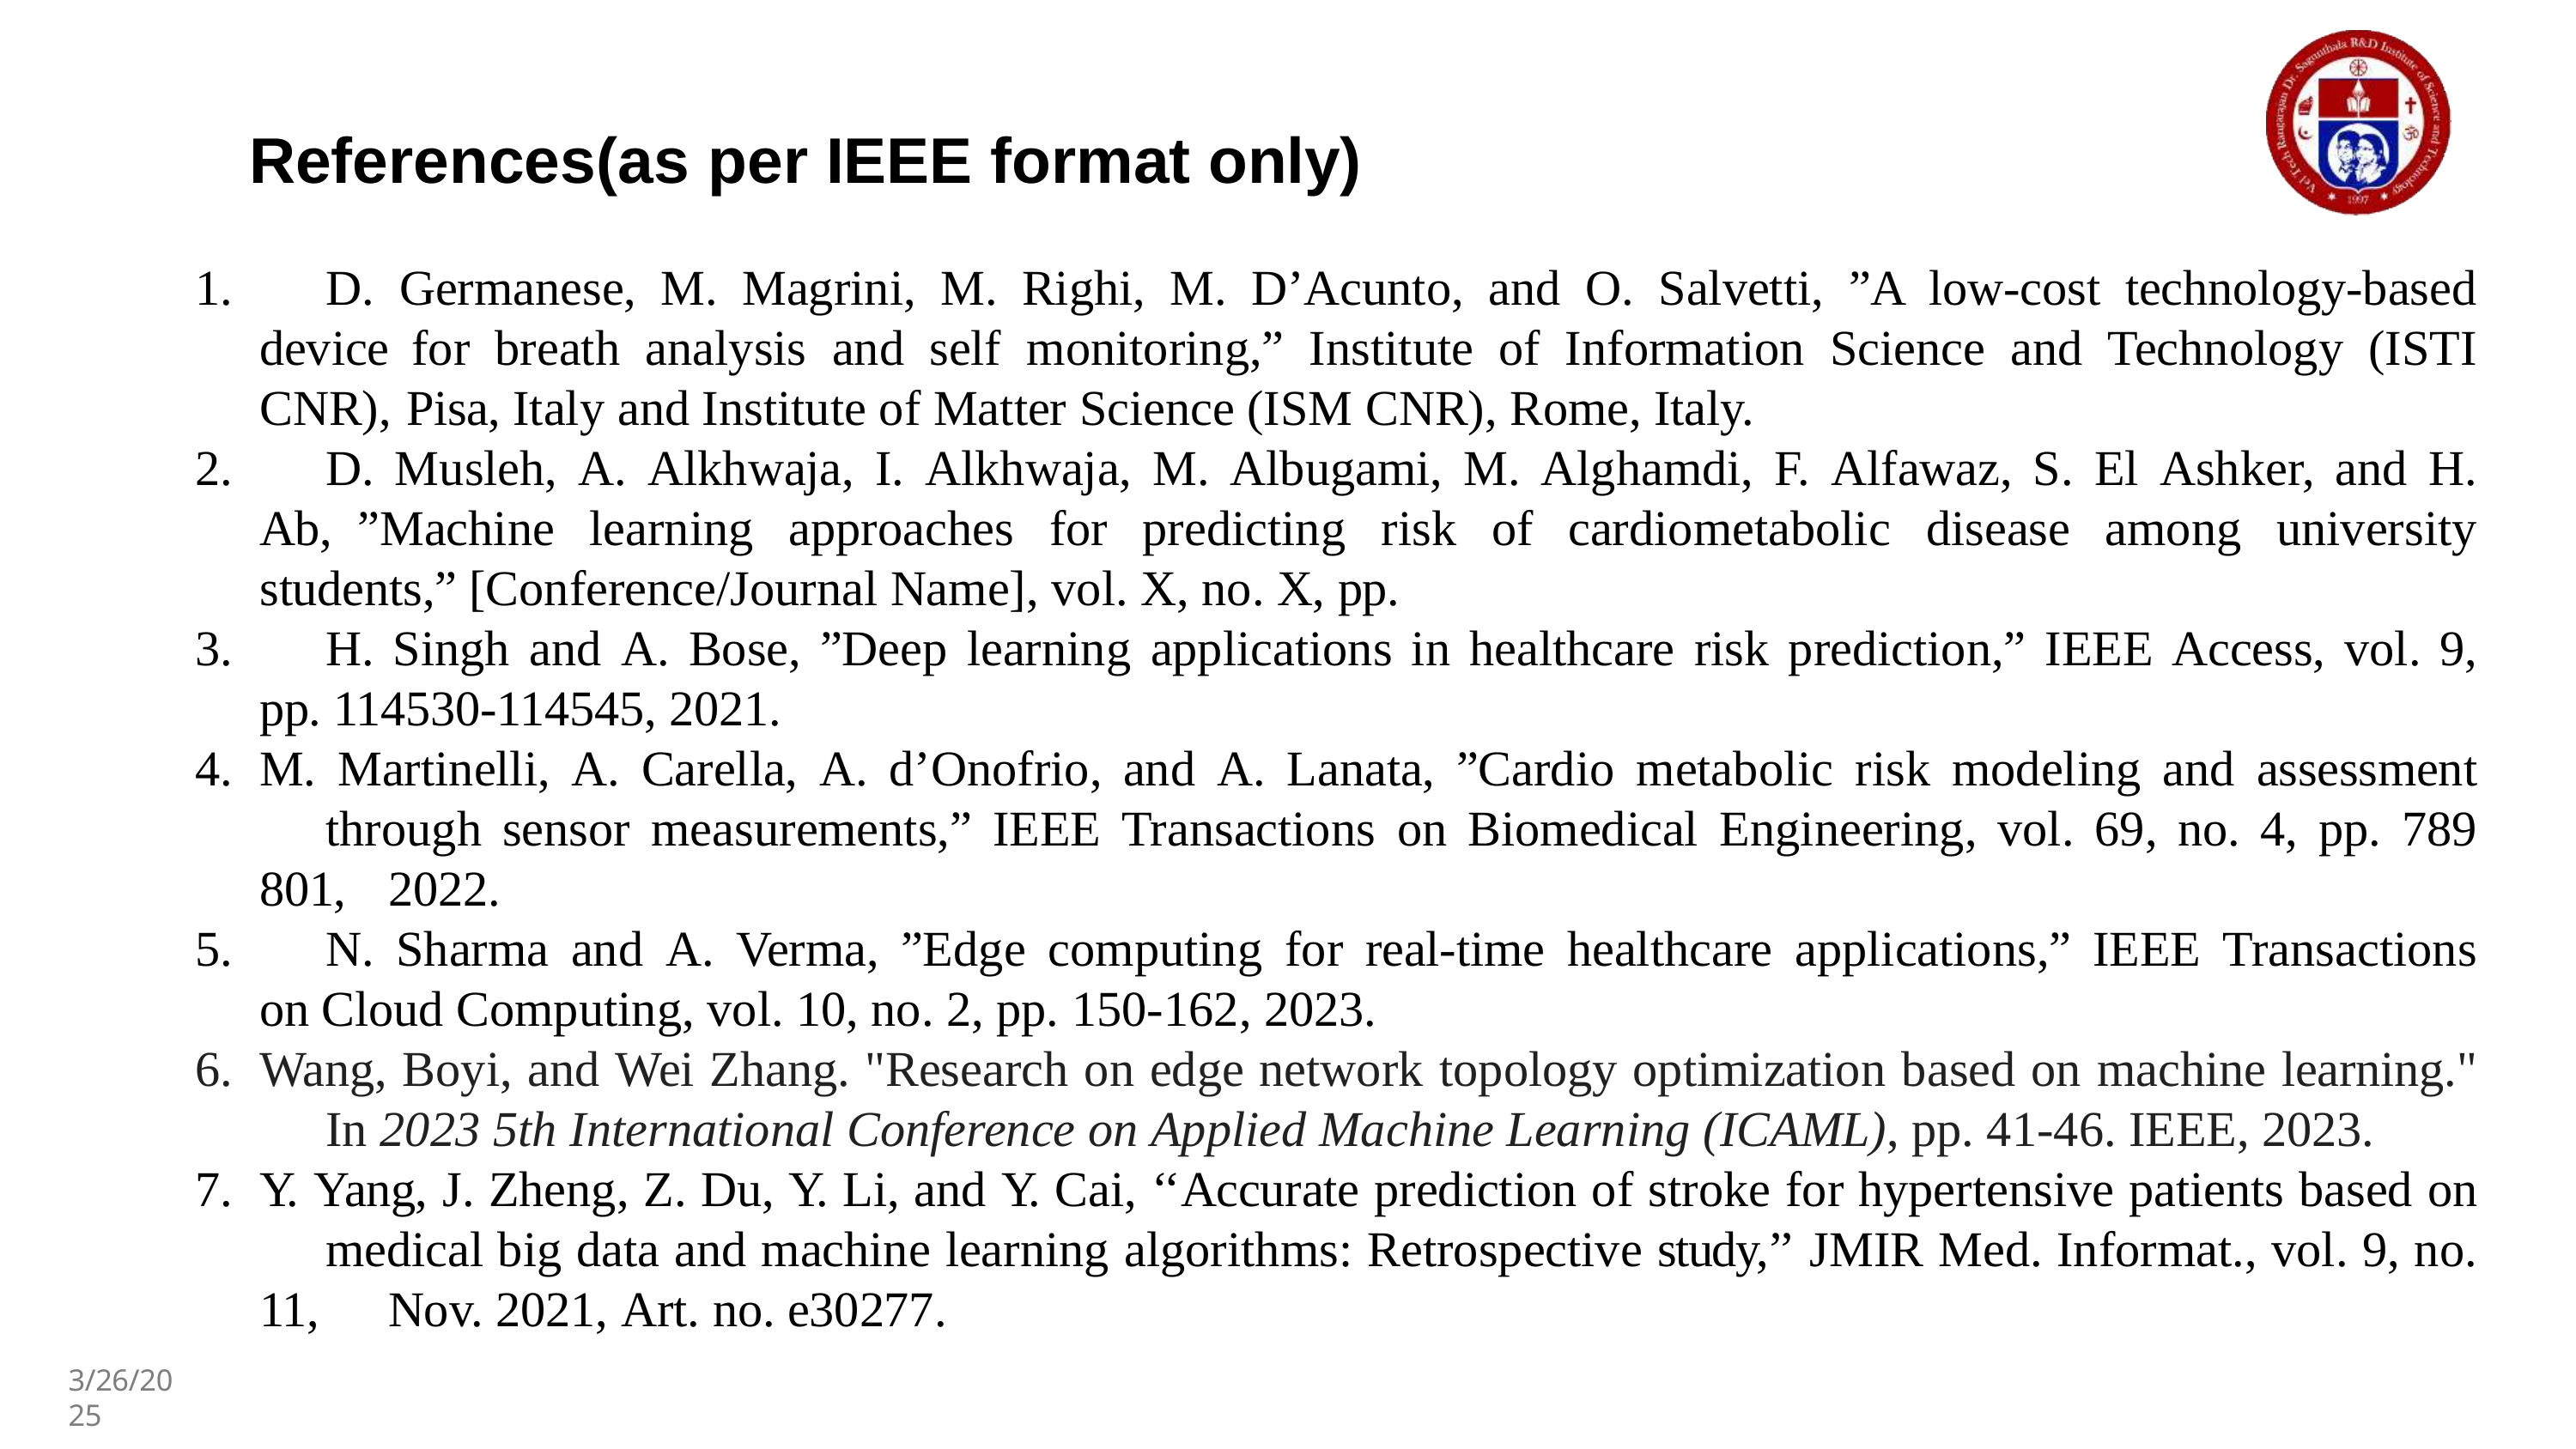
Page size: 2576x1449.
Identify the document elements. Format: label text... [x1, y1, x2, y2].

title References(as per IEEE format only) [246, 117, 1364, 252]
text_box D. Germanese, M. Magrini, M. Righi, M. D’Acunto, and O. Salvetti, ”A low-cost technology-based device for breath analysis and self monitoring,” Institute of Information Science and Technology (ISTI CNR), Pisa, Italy and Institute of Matter Science (ISM CNR), Rome, Italy. D. Musleh, A. Alkhwaja, I. Alkhwaja, M. Albugami, M. Alghamdi, F. Alfawaz, S. El Ashker, and H. Ab, ”Machine learning approaches for predicting risk of cardiometabolic disease among university students,” [Conference/Journal Name], vol. X, no. X, pp. H. Singh and A. Bose, ”Deep learning applications in healthcare risk prediction,” IEEE Access, vol. 9, pp. 114530-114545, 2021. M. Martinelli, A. Carella, A. d’Onofrio, and A. Lanata, ”Cardio metabolic risk modeling and assessment through sensor measurements,” IEEE Transactions on Biomedical Engineering, vol. 69, no. 4, pp. 789 801, 2022. N. Sharma and A. Verma, ”Edge computing for real-time healthcare applications,” IEEE Transactions on Cloud Computing, vol. 10, no. 2, pp. 150-162, 2023. Wang, Boyi, and Wei Zhang. "Research on edge network topology optimization based on machine learning." In 2023 5th International Conference on Applied Machine Learning (ICAML), pp. 41-46. IEEE, 2023. Y. Yang, J. Zheng, Z. Du, Y. Li, and Y. Cai, ‘‘Accurate prediction of stroke for hypertensive patients based on medical big data and machine learning algorithms: Retrospective study,’’ JMIR Med. Informat., vol. 9, no. 11, Nov. 2021, Art. no. e30277. [193, 252, 2478, 1337]
text_box 3/26/2025 [66, 1360, 188, 1433]
picture [2266, 30, 2451, 215]
